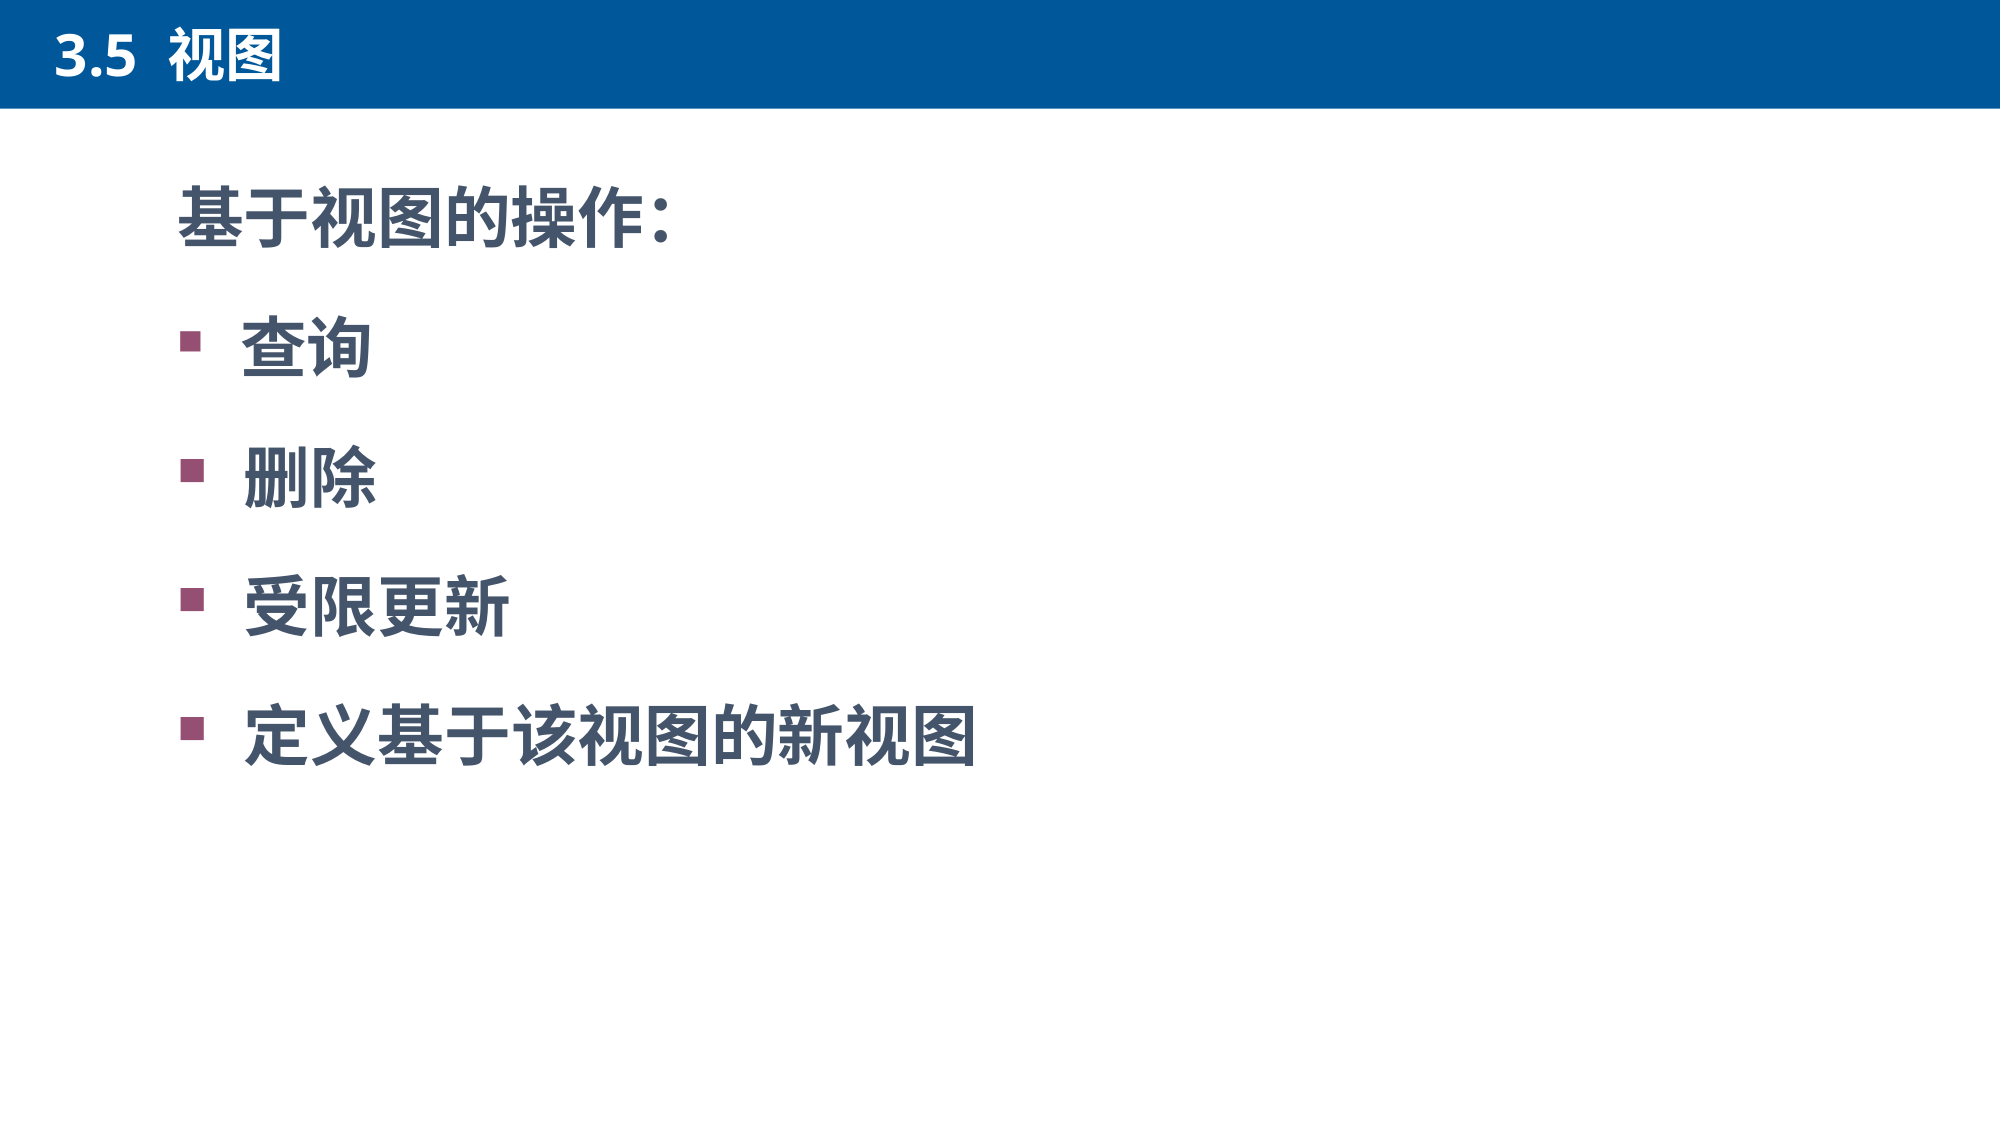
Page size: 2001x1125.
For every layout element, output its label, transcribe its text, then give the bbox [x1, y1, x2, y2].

text_box 3.5 视图 [40, 10, 870, 96]
text_box [0, 0, 2000, 109]
text_box 基于视图的操作： 查询 删除 受限更新 定义基于该视图的新视图 [162, 177, 1188, 782]
